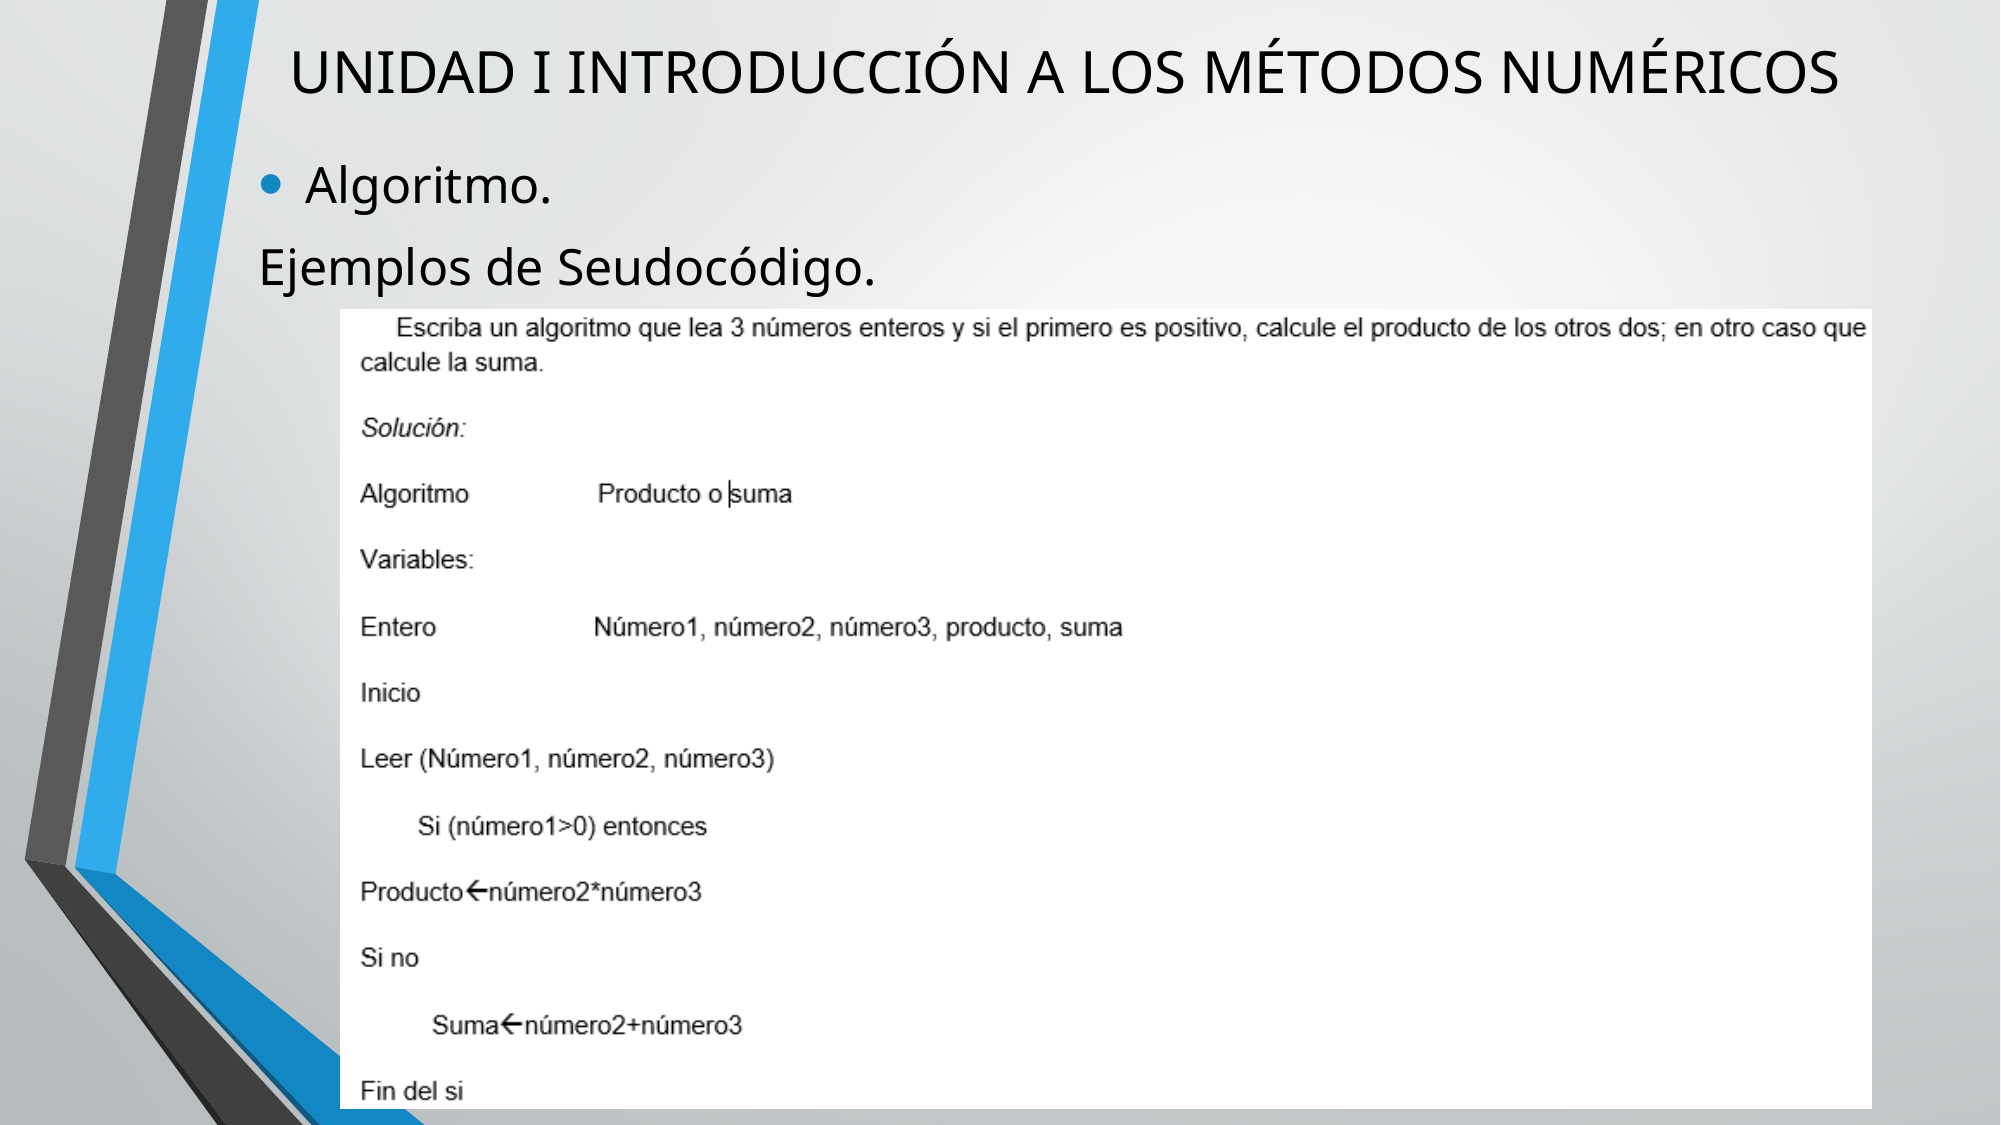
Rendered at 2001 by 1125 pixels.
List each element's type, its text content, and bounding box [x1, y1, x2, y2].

title UNIDAD I INTRODUCCIÓN A LOS MÉTODOS NUMÉRICOS [243, 0, 1887, 141]
picture [339, 309, 1872, 1109]
list Algoritmo. Ejemplos de Seudocódigo. [243, 141, 1887, 968]
